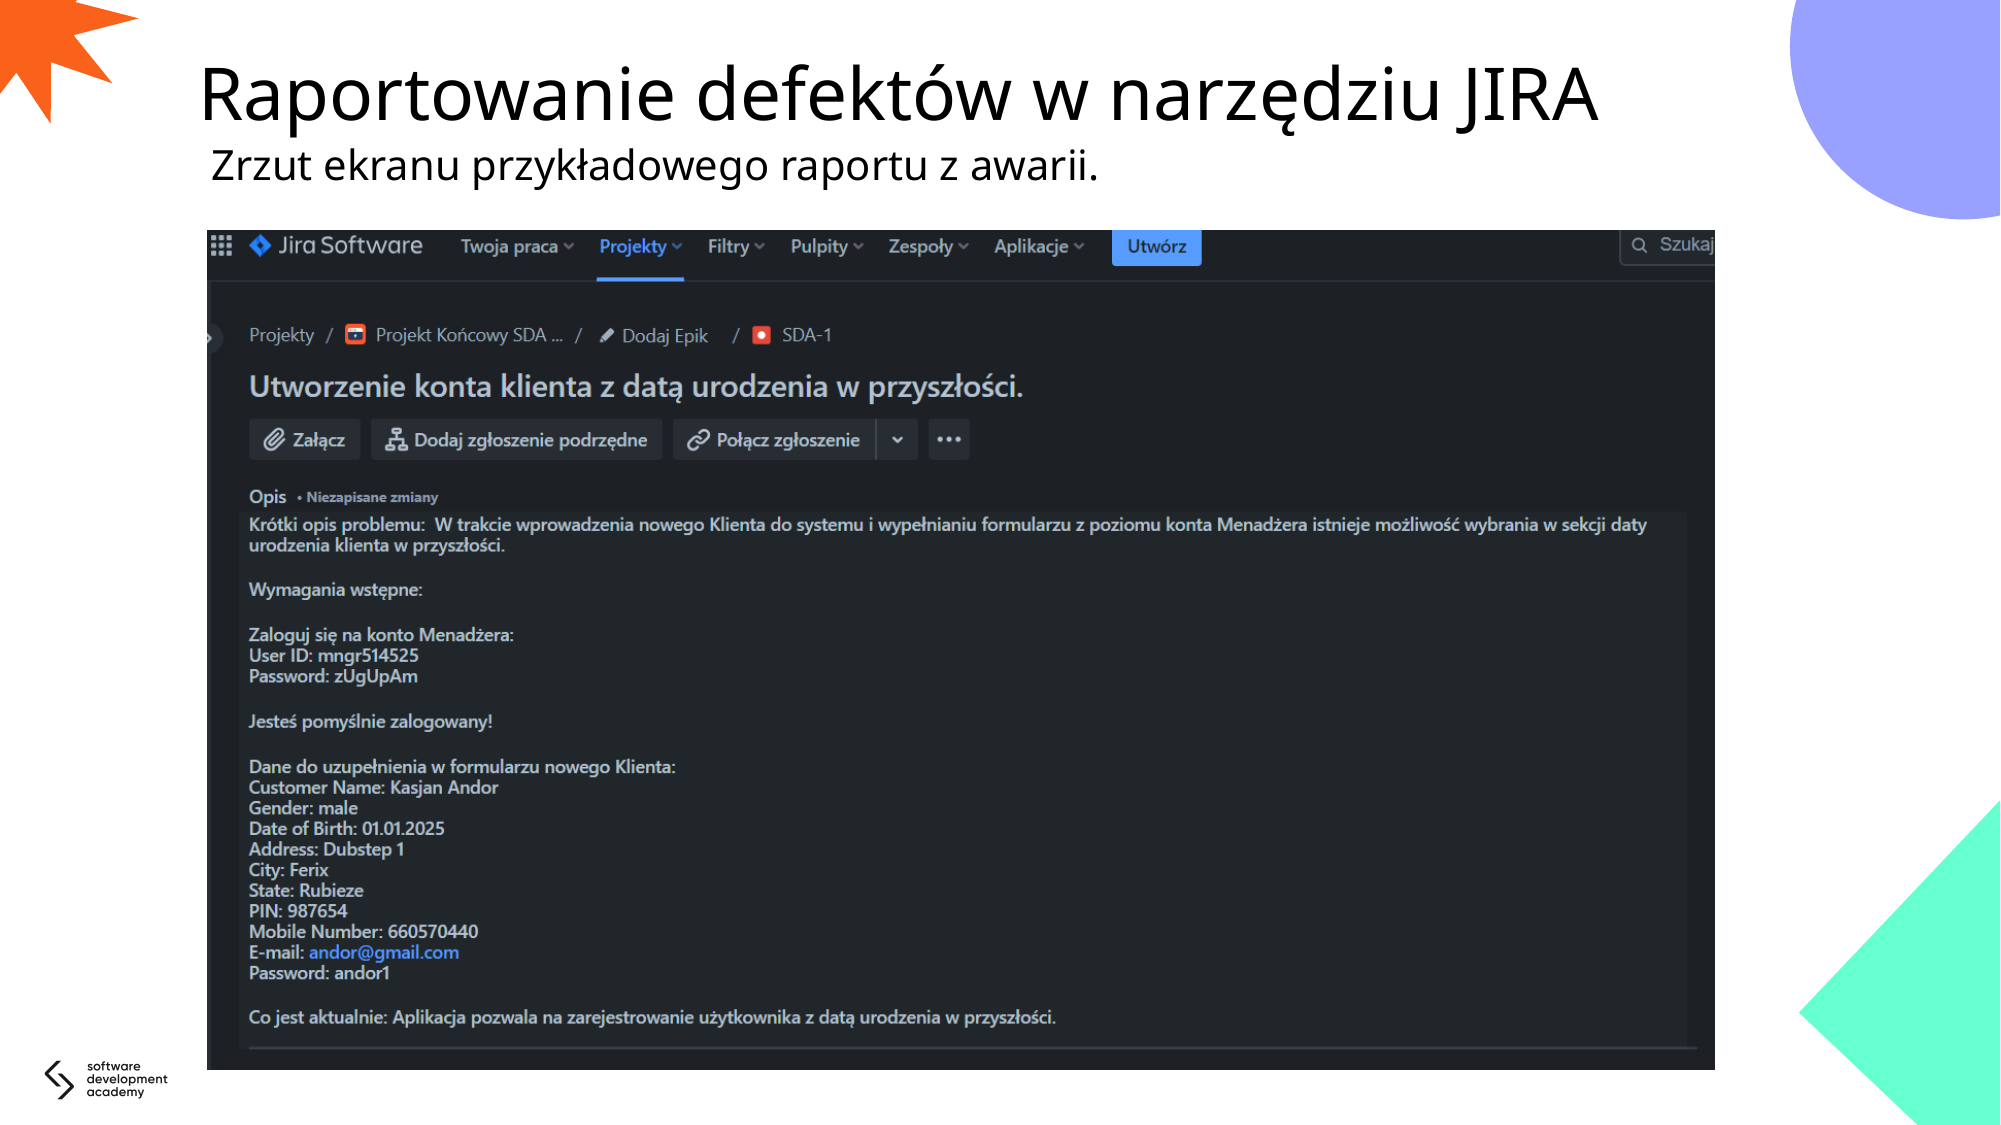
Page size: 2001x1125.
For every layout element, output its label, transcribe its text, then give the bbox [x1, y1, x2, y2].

title Raportowanie defektów w narzędziu JIRA [183, 14, 1817, 180]
list Zrzut ekranu przykładowego raportu z awarii. [137, 137, 1793, 1032]
picture [207, 230, 1715, 1071]
picture [19, 1035, 193, 1125]
